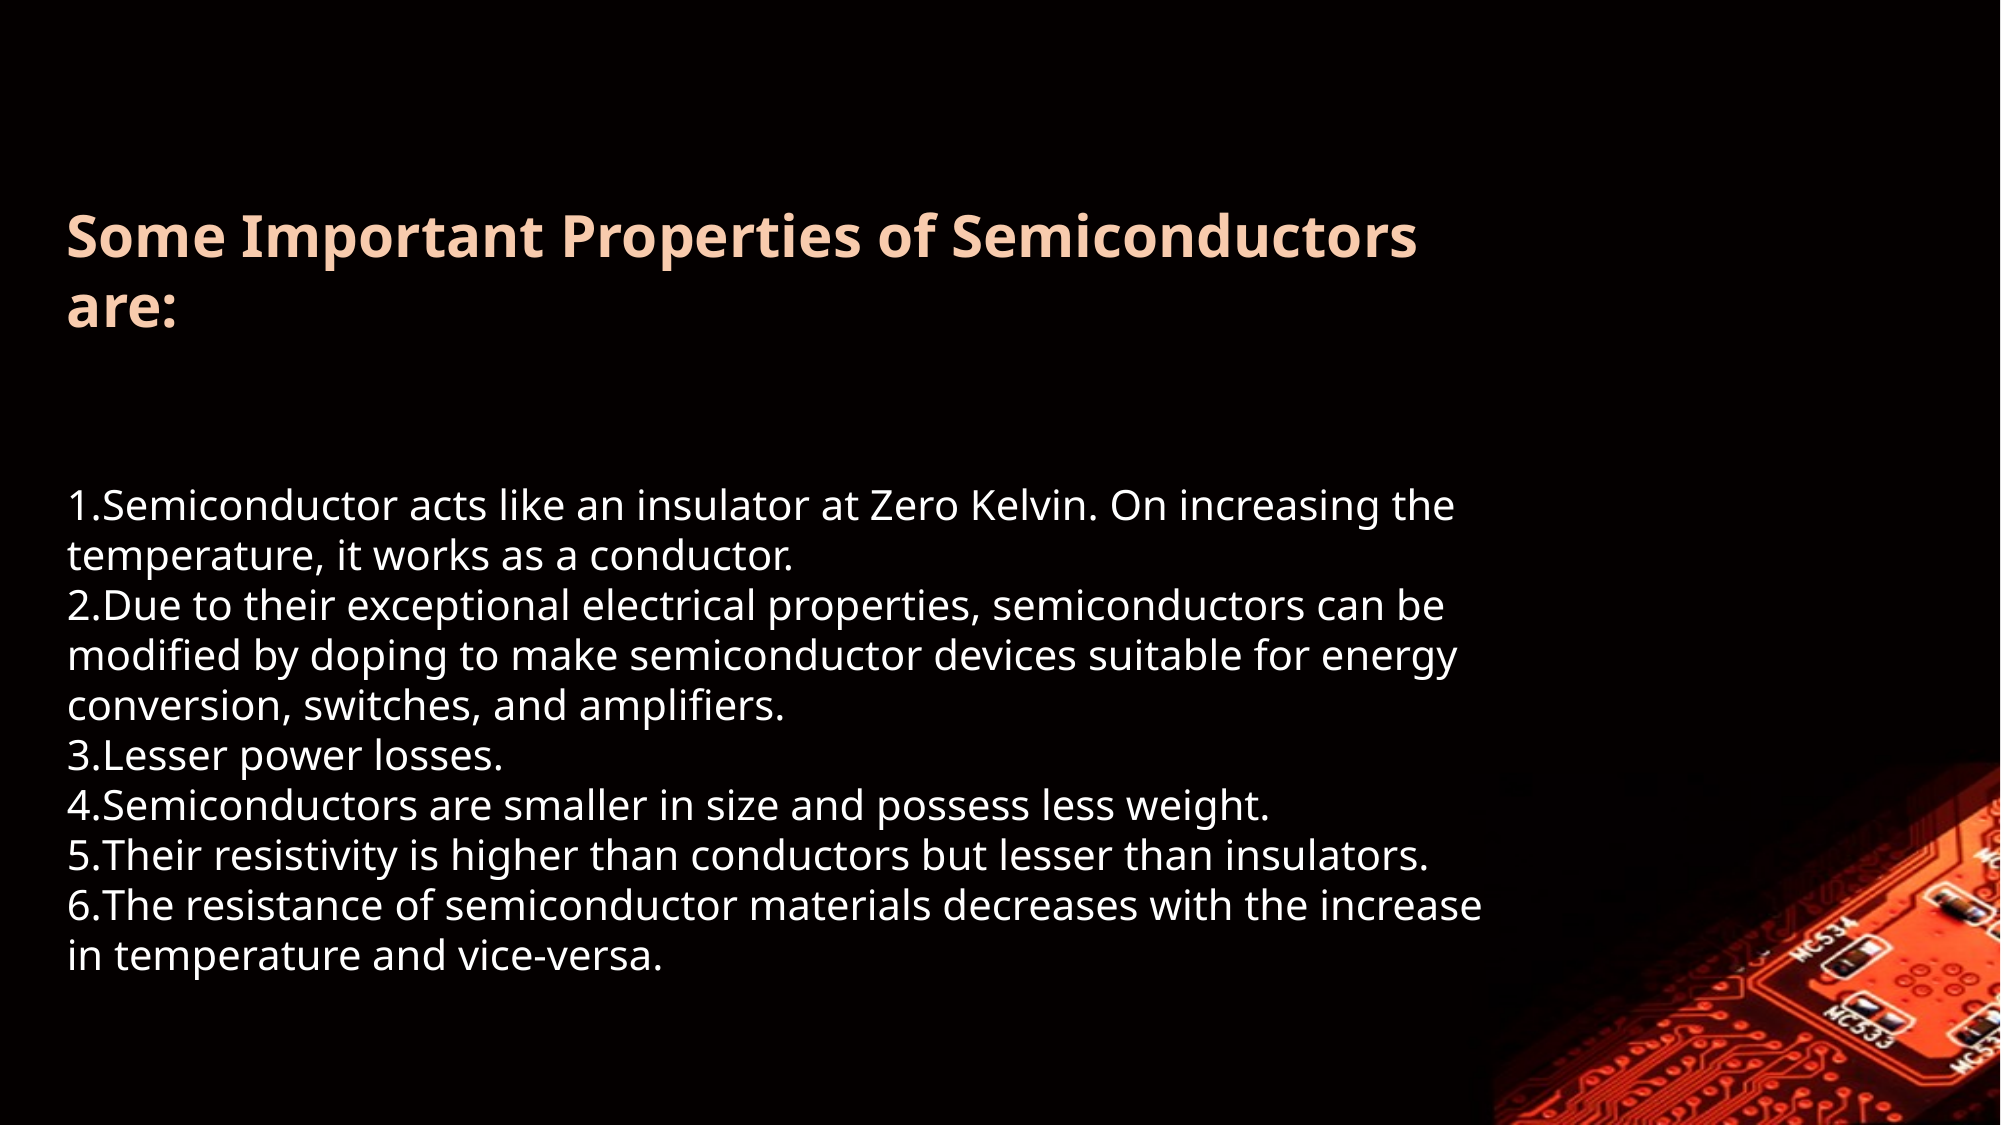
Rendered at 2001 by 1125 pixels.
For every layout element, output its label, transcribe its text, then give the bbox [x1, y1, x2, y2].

picture [0, 0, 2001, 1125]
text_box Some Important Properties of Semiconductors are: Semiconductor acts like an insulator at Zero Kelvin. On increasing the temperature, it works as a conductor. Due to their exceptional electrical properties, semiconductors can be modified by doping to make semiconductor devices suitable for energy conversion, switches, and amplifiers. Lesser power losses. Semiconductors are smaller in size and possess less weight. Their resistivity is higher than conductors but lesser than insulators. The resistance of semiconductor materials decreases with the increase in temperature and vice-versa. [52, 191, 1501, 1087]
